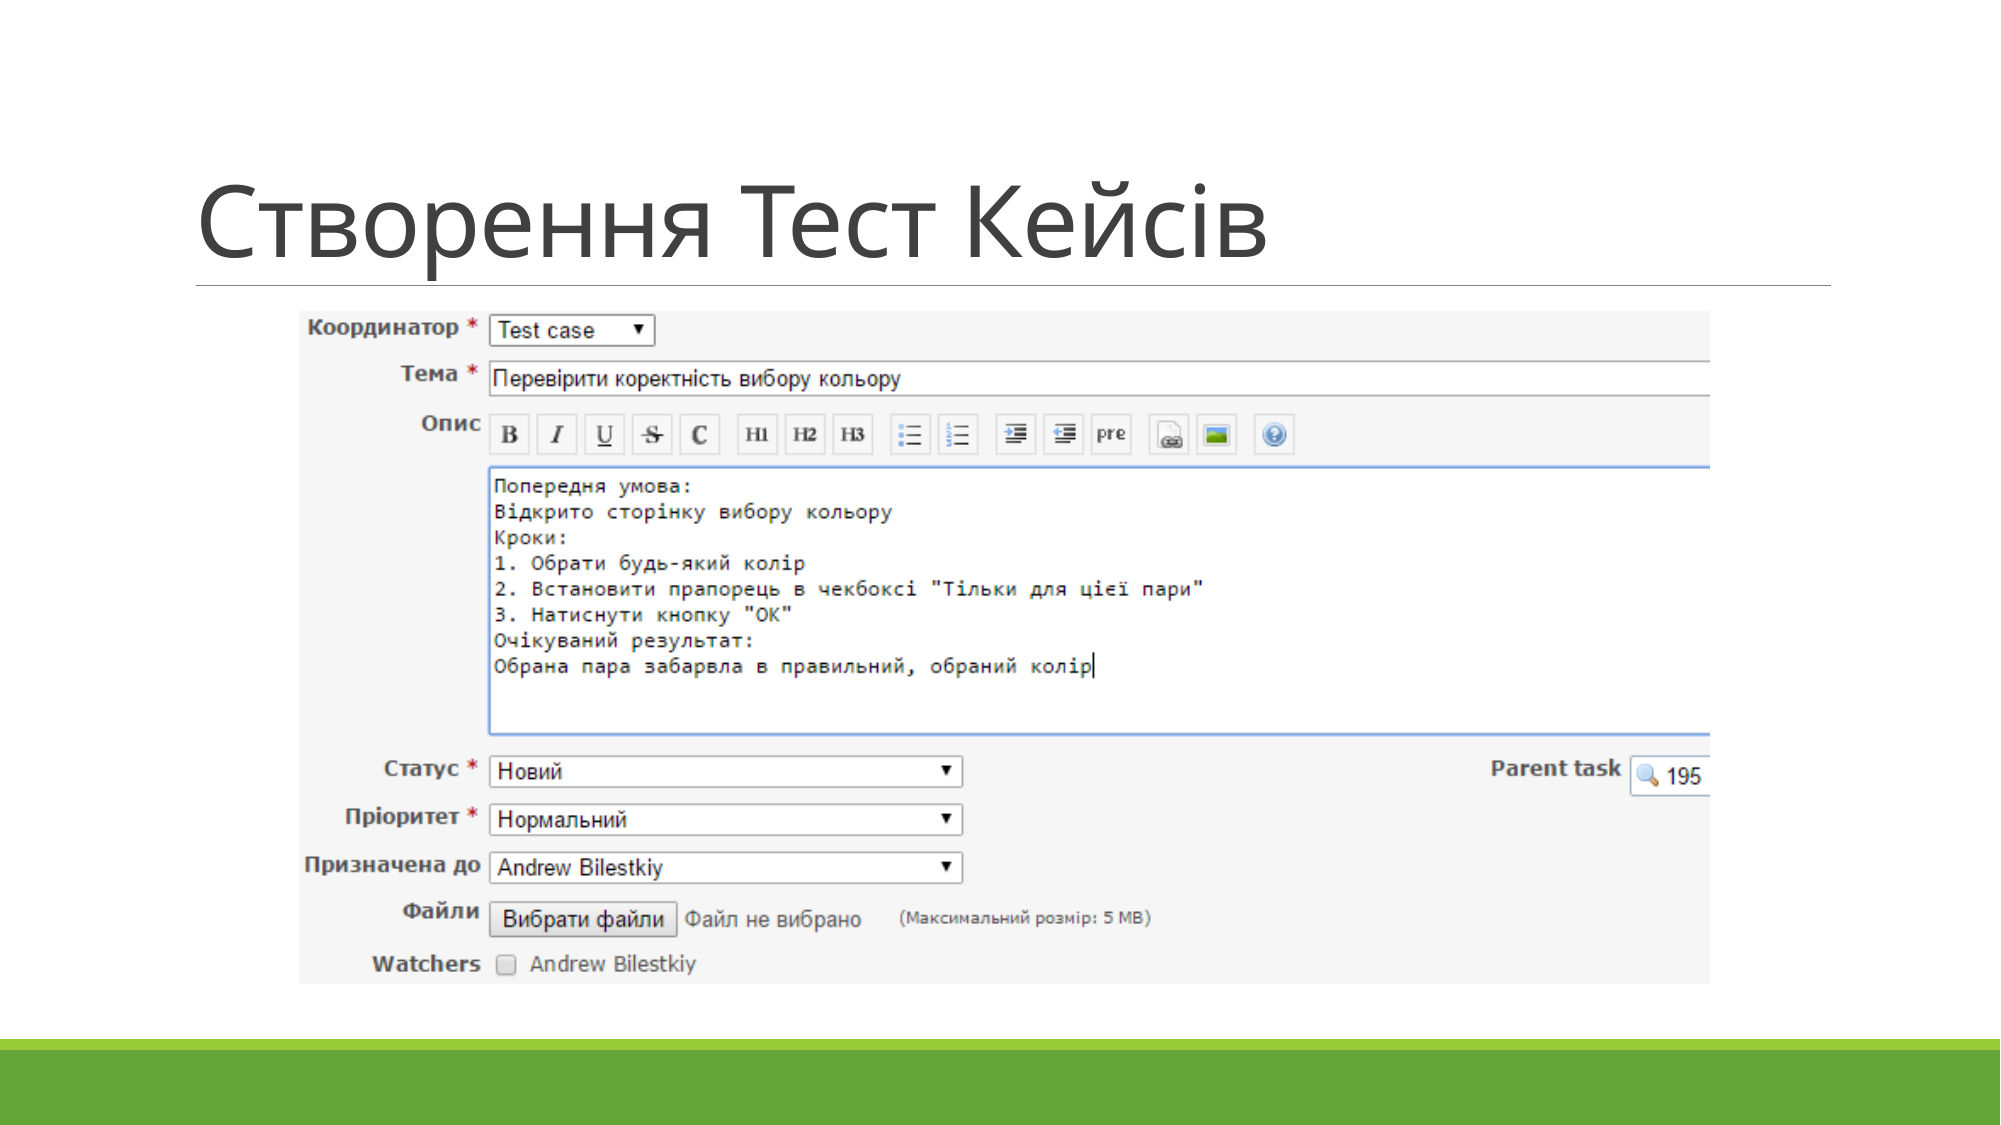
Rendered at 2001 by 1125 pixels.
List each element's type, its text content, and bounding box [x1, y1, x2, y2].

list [299, 311, 1711, 985]
title Створення Тест Кейсів [180, 47, 1830, 285]
